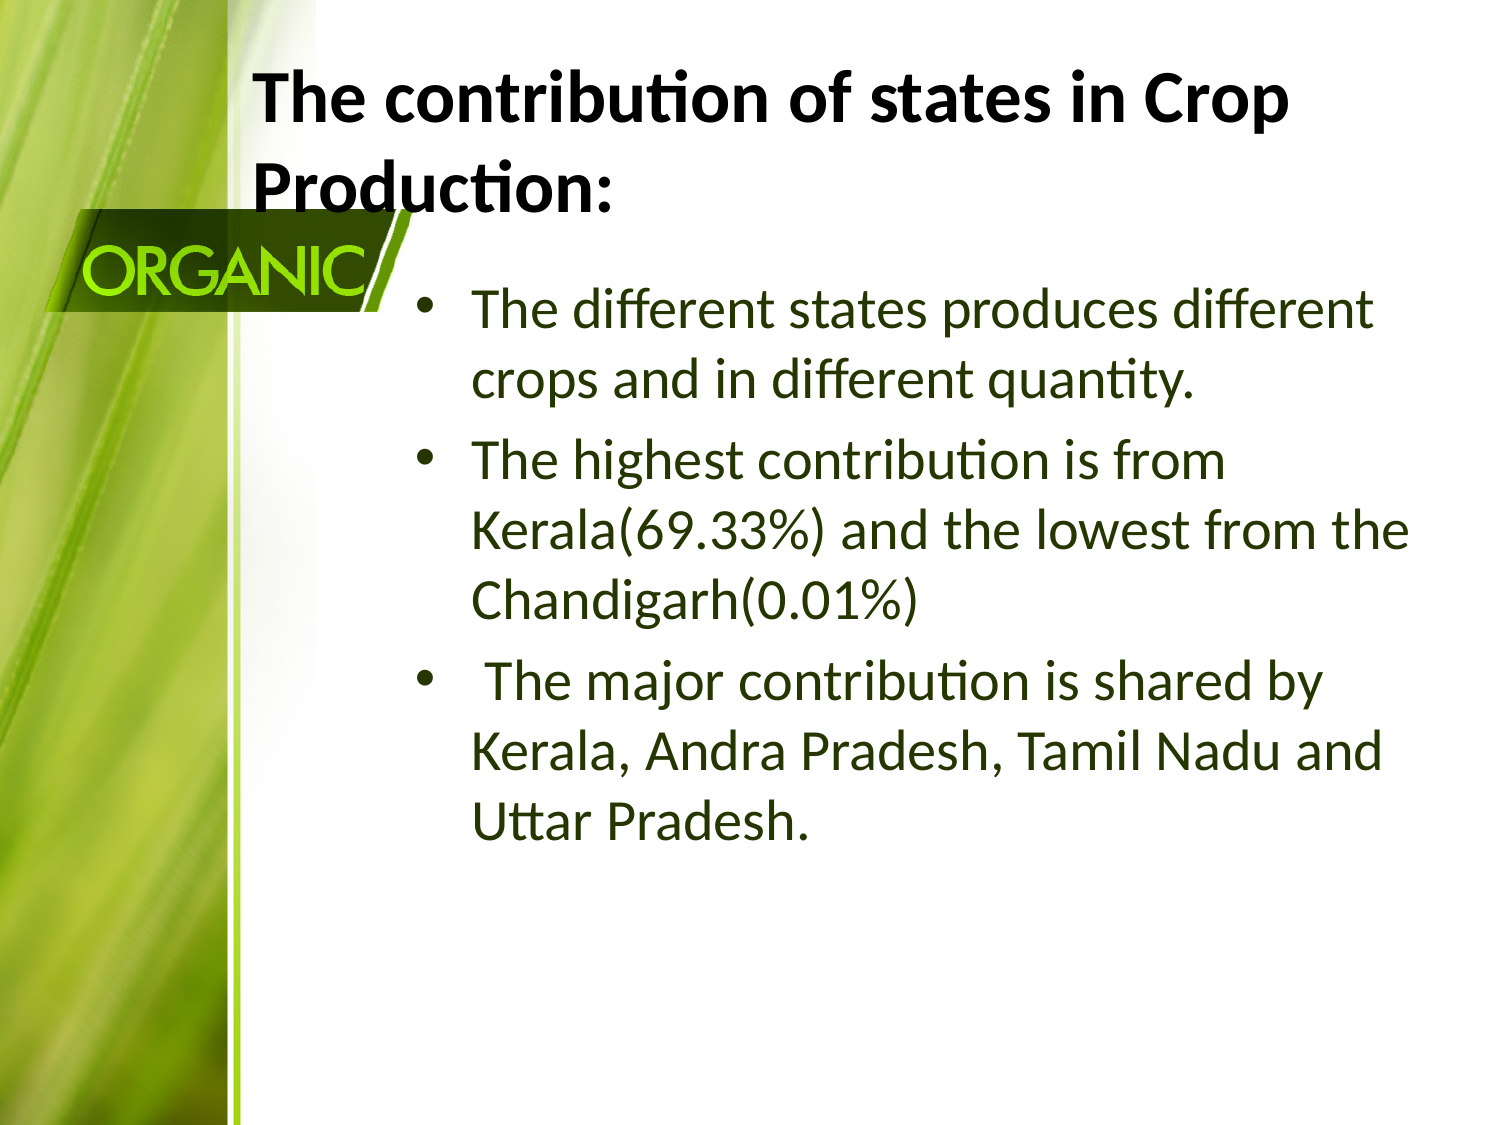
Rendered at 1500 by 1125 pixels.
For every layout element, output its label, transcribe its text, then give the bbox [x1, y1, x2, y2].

title The contribution of states in Crop Production: [237, 75, 1450, 201]
list The different states produces different crops and in different quantity. The highest contribution is from Kerala(69.33%) and the lowest from the Chandigarh(0.01%) The major contribution is shared by Kerala, Andra Pradesh, Tamil Nadu and Uttar Pradesh. [399, 262, 1427, 964]
picture [0, 0, 1500, 1125]
